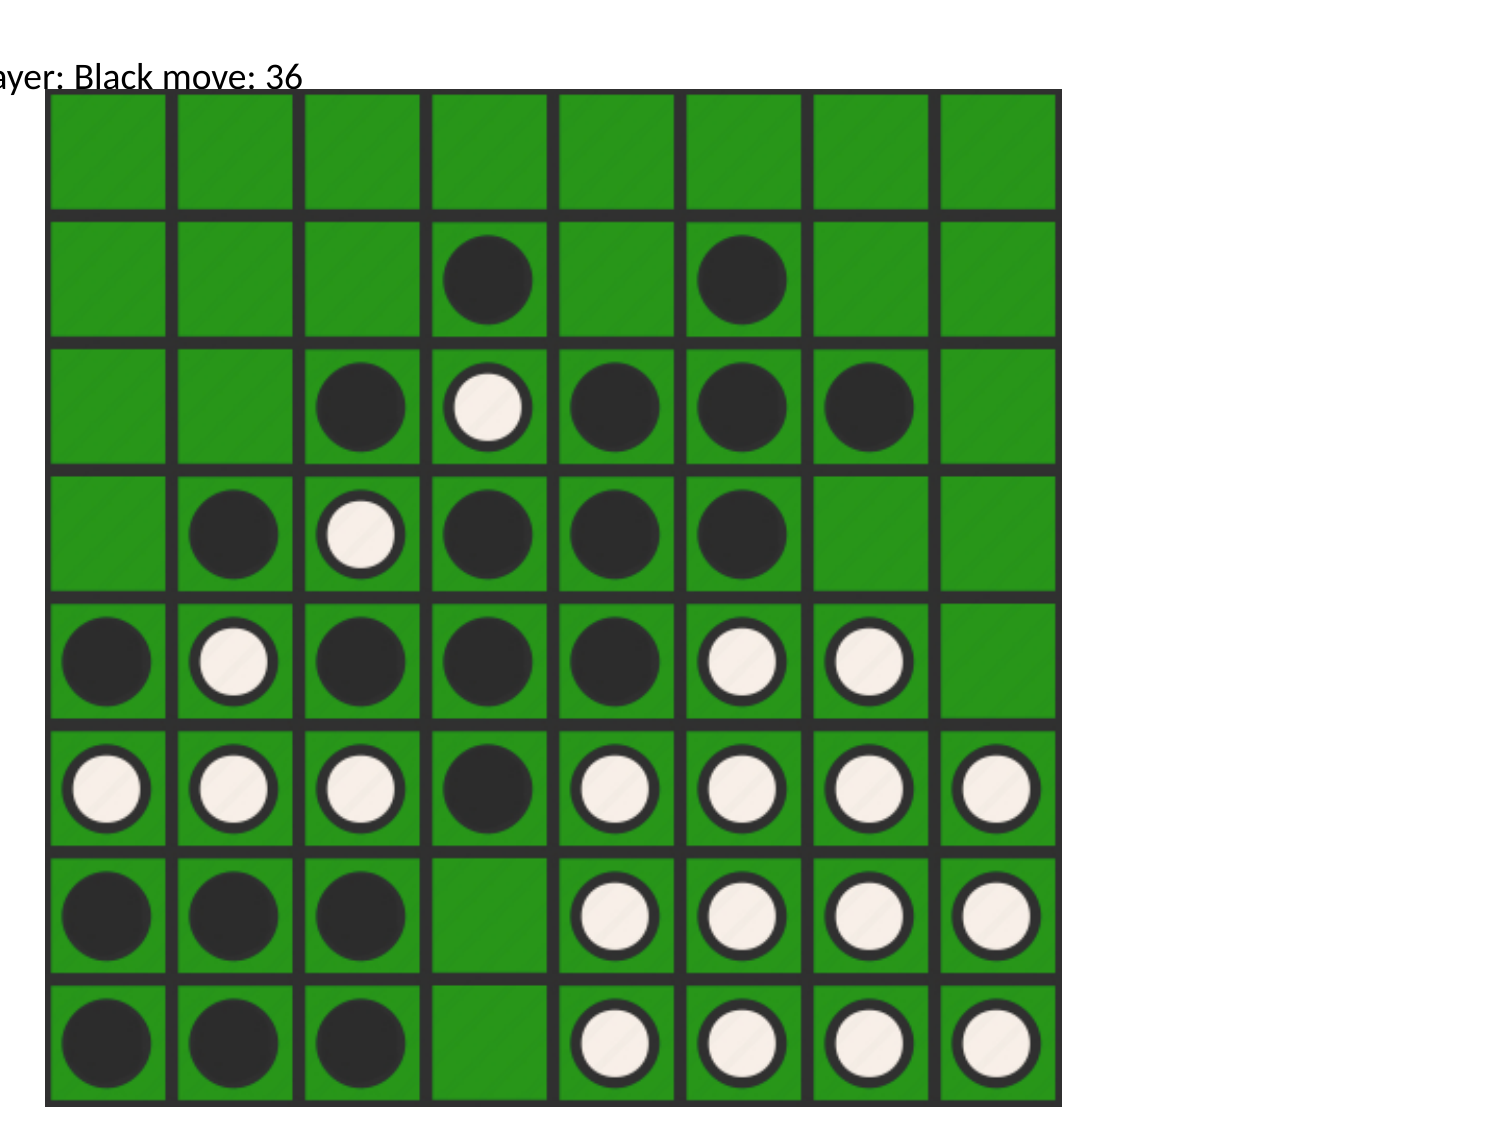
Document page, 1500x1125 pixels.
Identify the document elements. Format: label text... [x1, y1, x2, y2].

text_box turn: 37 player: Black move: 36 [0, 44, 319, 105]
picture [44, 89, 1062, 1107]
